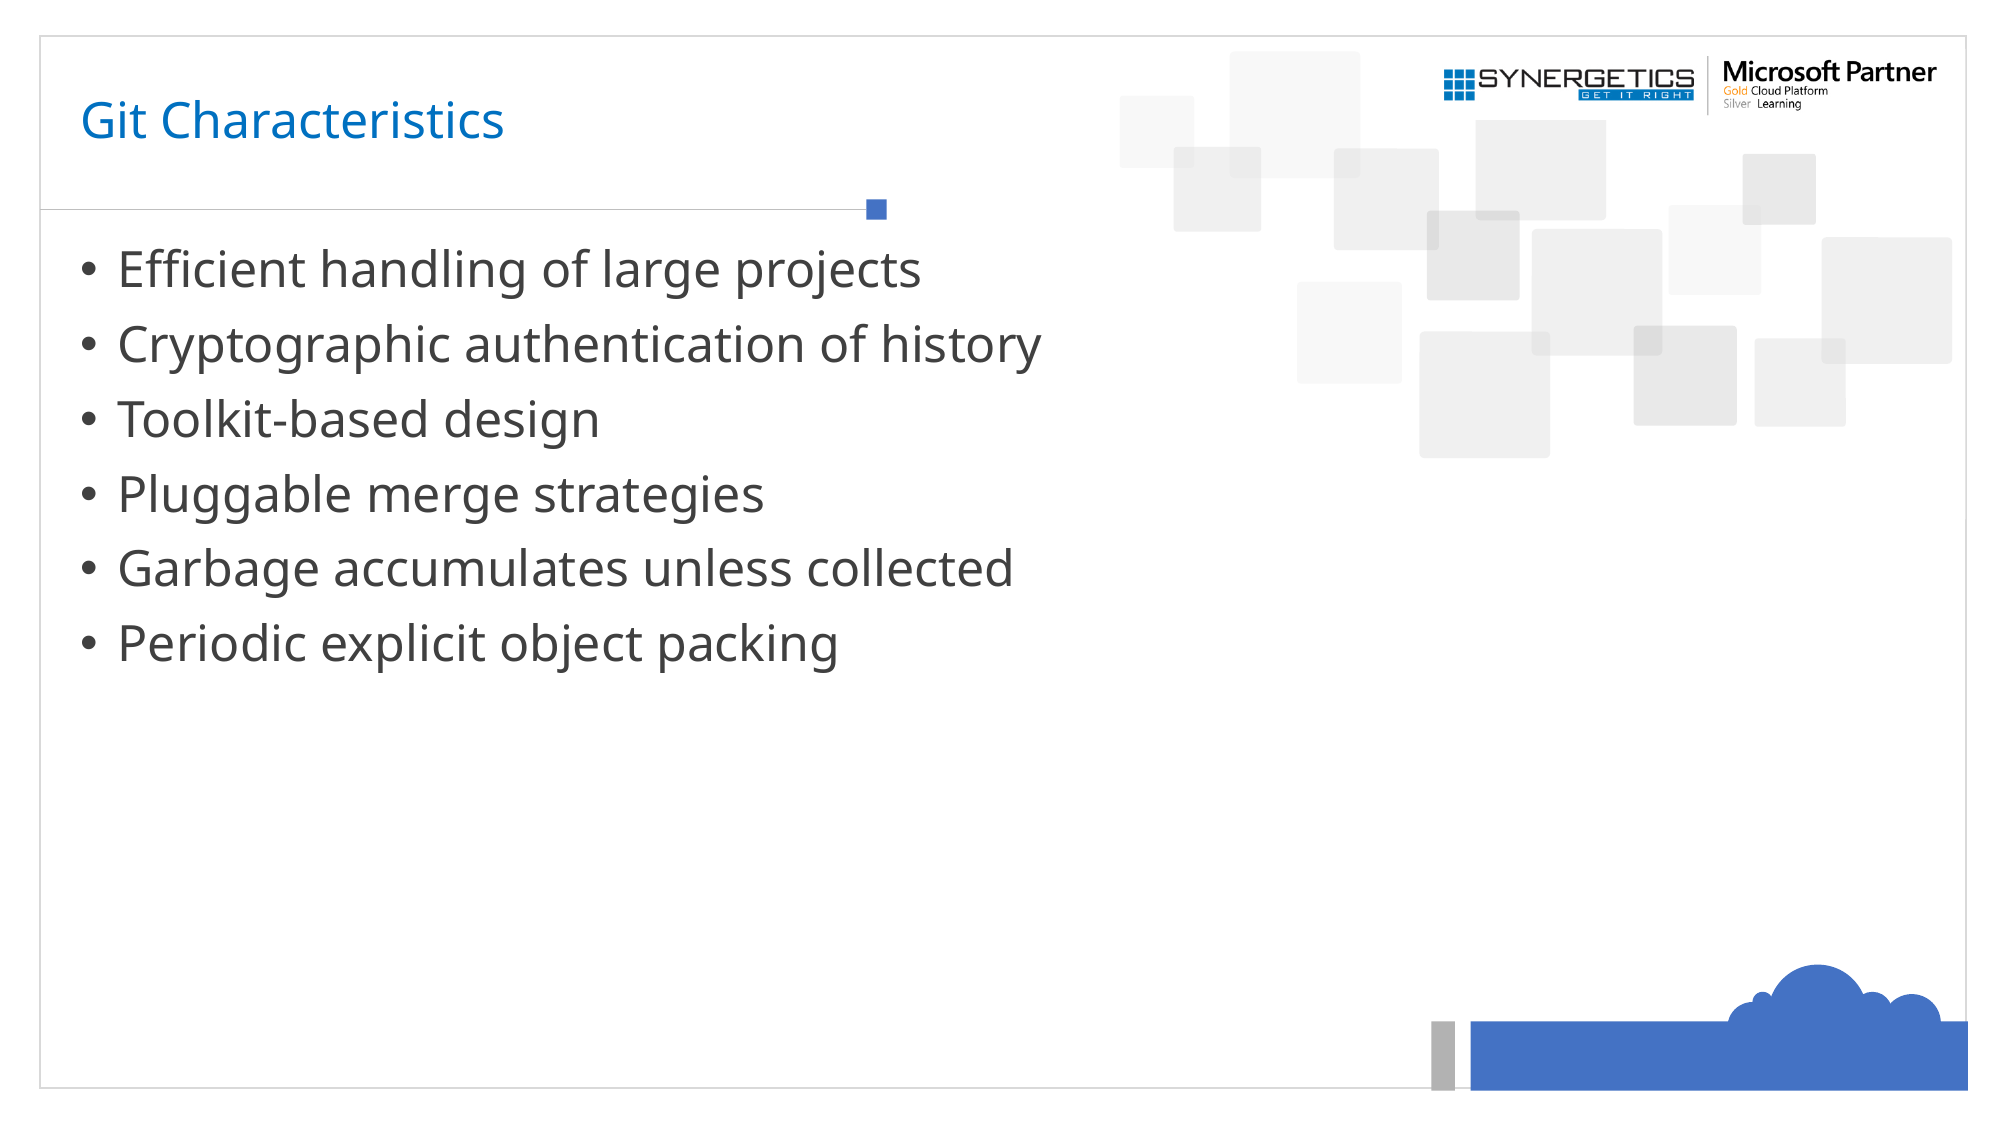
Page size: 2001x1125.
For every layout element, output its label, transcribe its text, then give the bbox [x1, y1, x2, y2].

picture [1431, 48, 1955, 120]
title Git Characteristics [64, 59, 1932, 186]
list Efficient handling of large projects Cryptographic authentication of history Toolkit-based design Pluggable merge strategies Garbage accumulates unless collected Periodic explicit object packing [64, 236, 1932, 1065]
